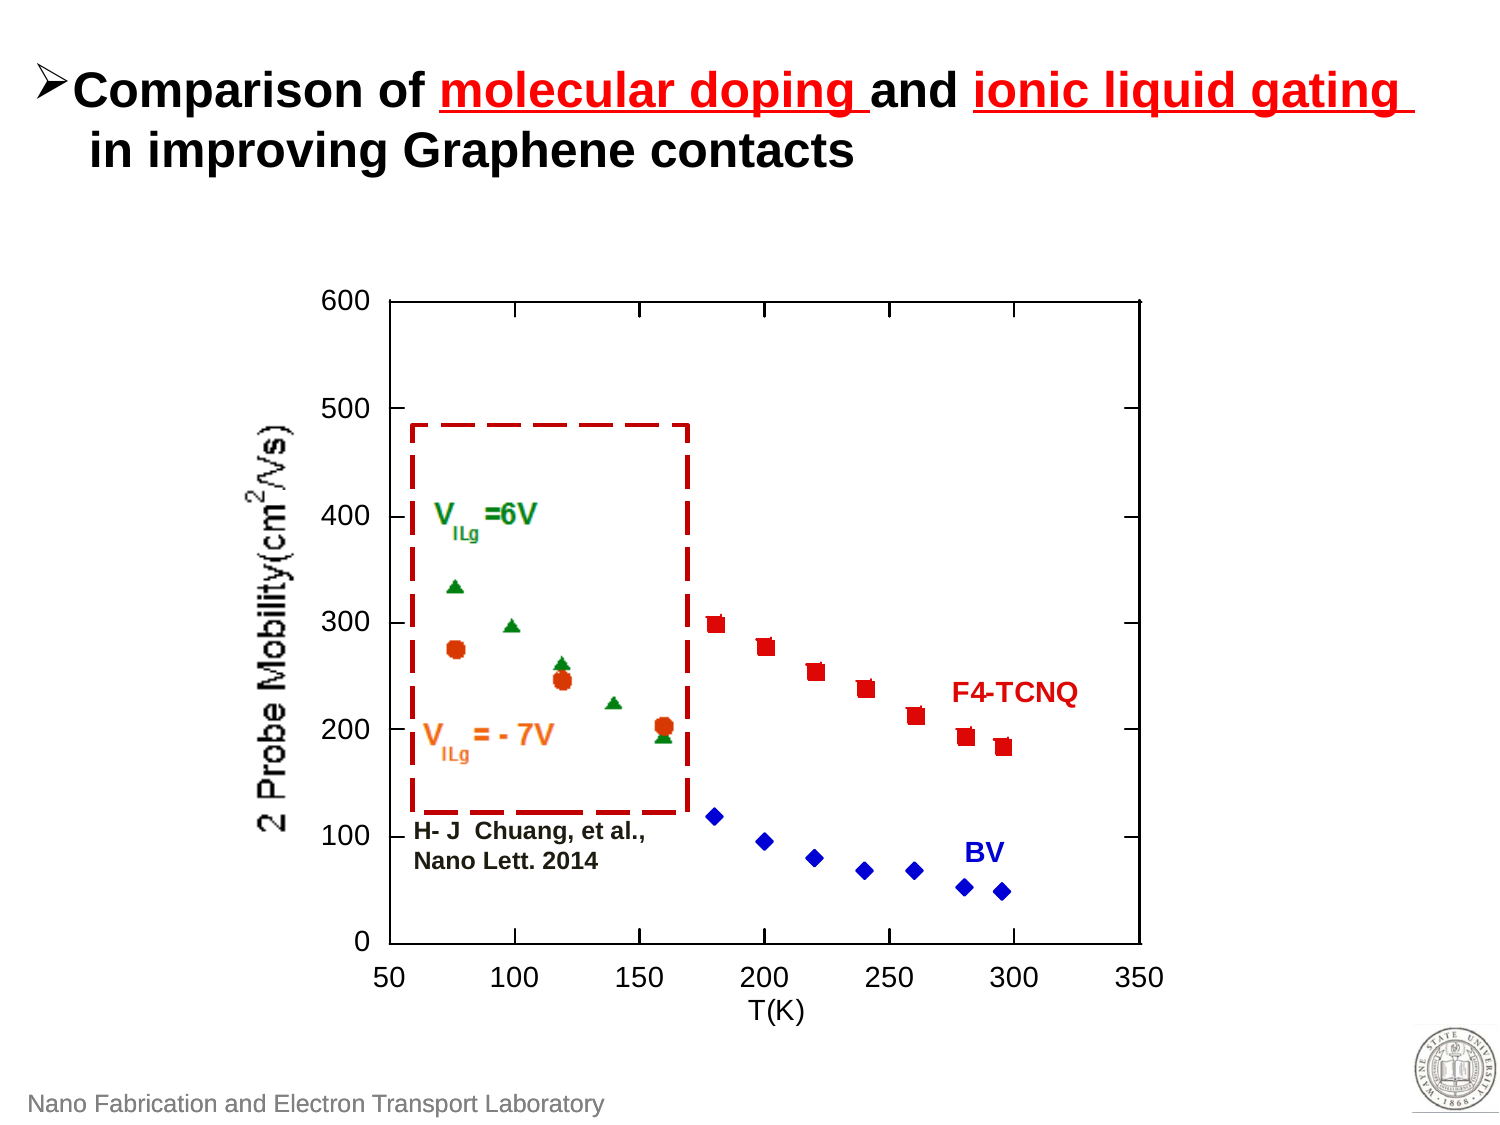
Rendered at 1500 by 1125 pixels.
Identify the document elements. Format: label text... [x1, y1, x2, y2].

picture [1412, 1024, 1499, 1113]
text_box Comparison of molecular doping and ionic liquid gating in improving Graphene contacts [18, 49, 1430, 185]
picture [124, 93, 1407, 1038]
text_box Nano Fabrication and Electron Transport Laboratory [12, 1079, 1325, 1125]
